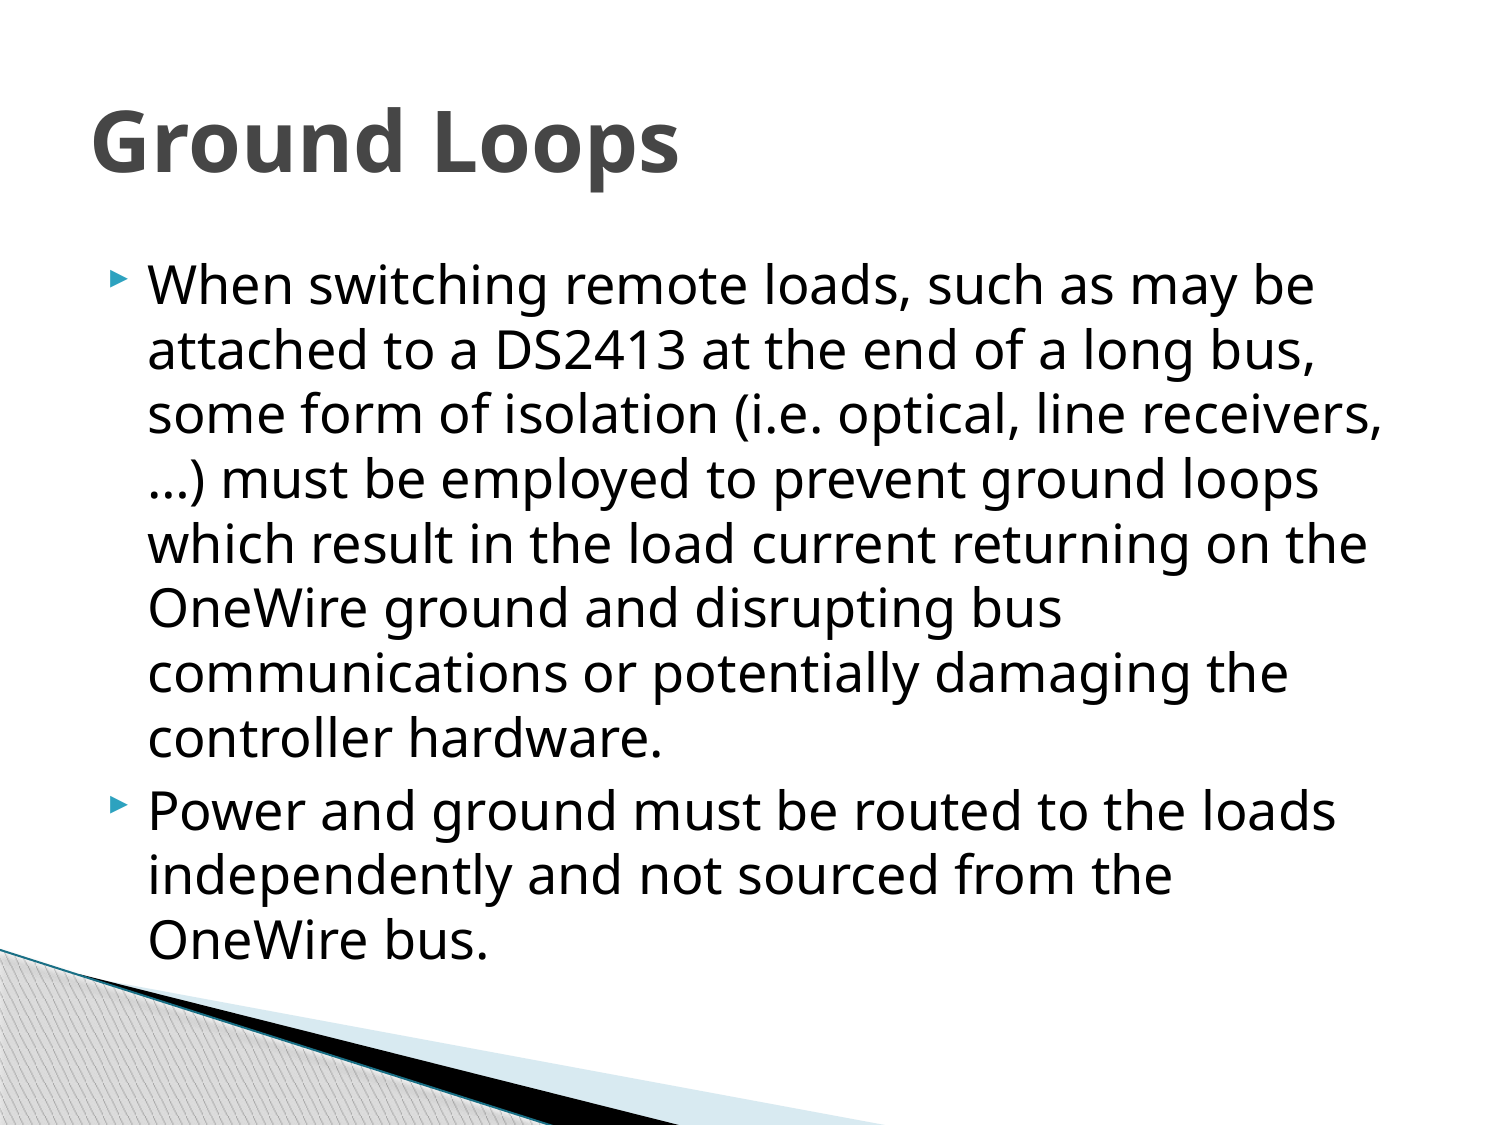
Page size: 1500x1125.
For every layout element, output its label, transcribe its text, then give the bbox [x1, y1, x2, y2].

list When switching remote loads, such as may be attached to a DS2413 at the end of a long bus, some form of isolation (i.e. optical, line receivers, …) must be employed to prevent ground loops which result in the load current returning on the OneWire ground and disrupting bus communications or potentially damaging the controller hardware. Power and ground must be routed to the loads independently and not sourced from the OneWire bus. [75, 243, 1425, 986]
title Ground Loops [75, 45, 1425, 233]
